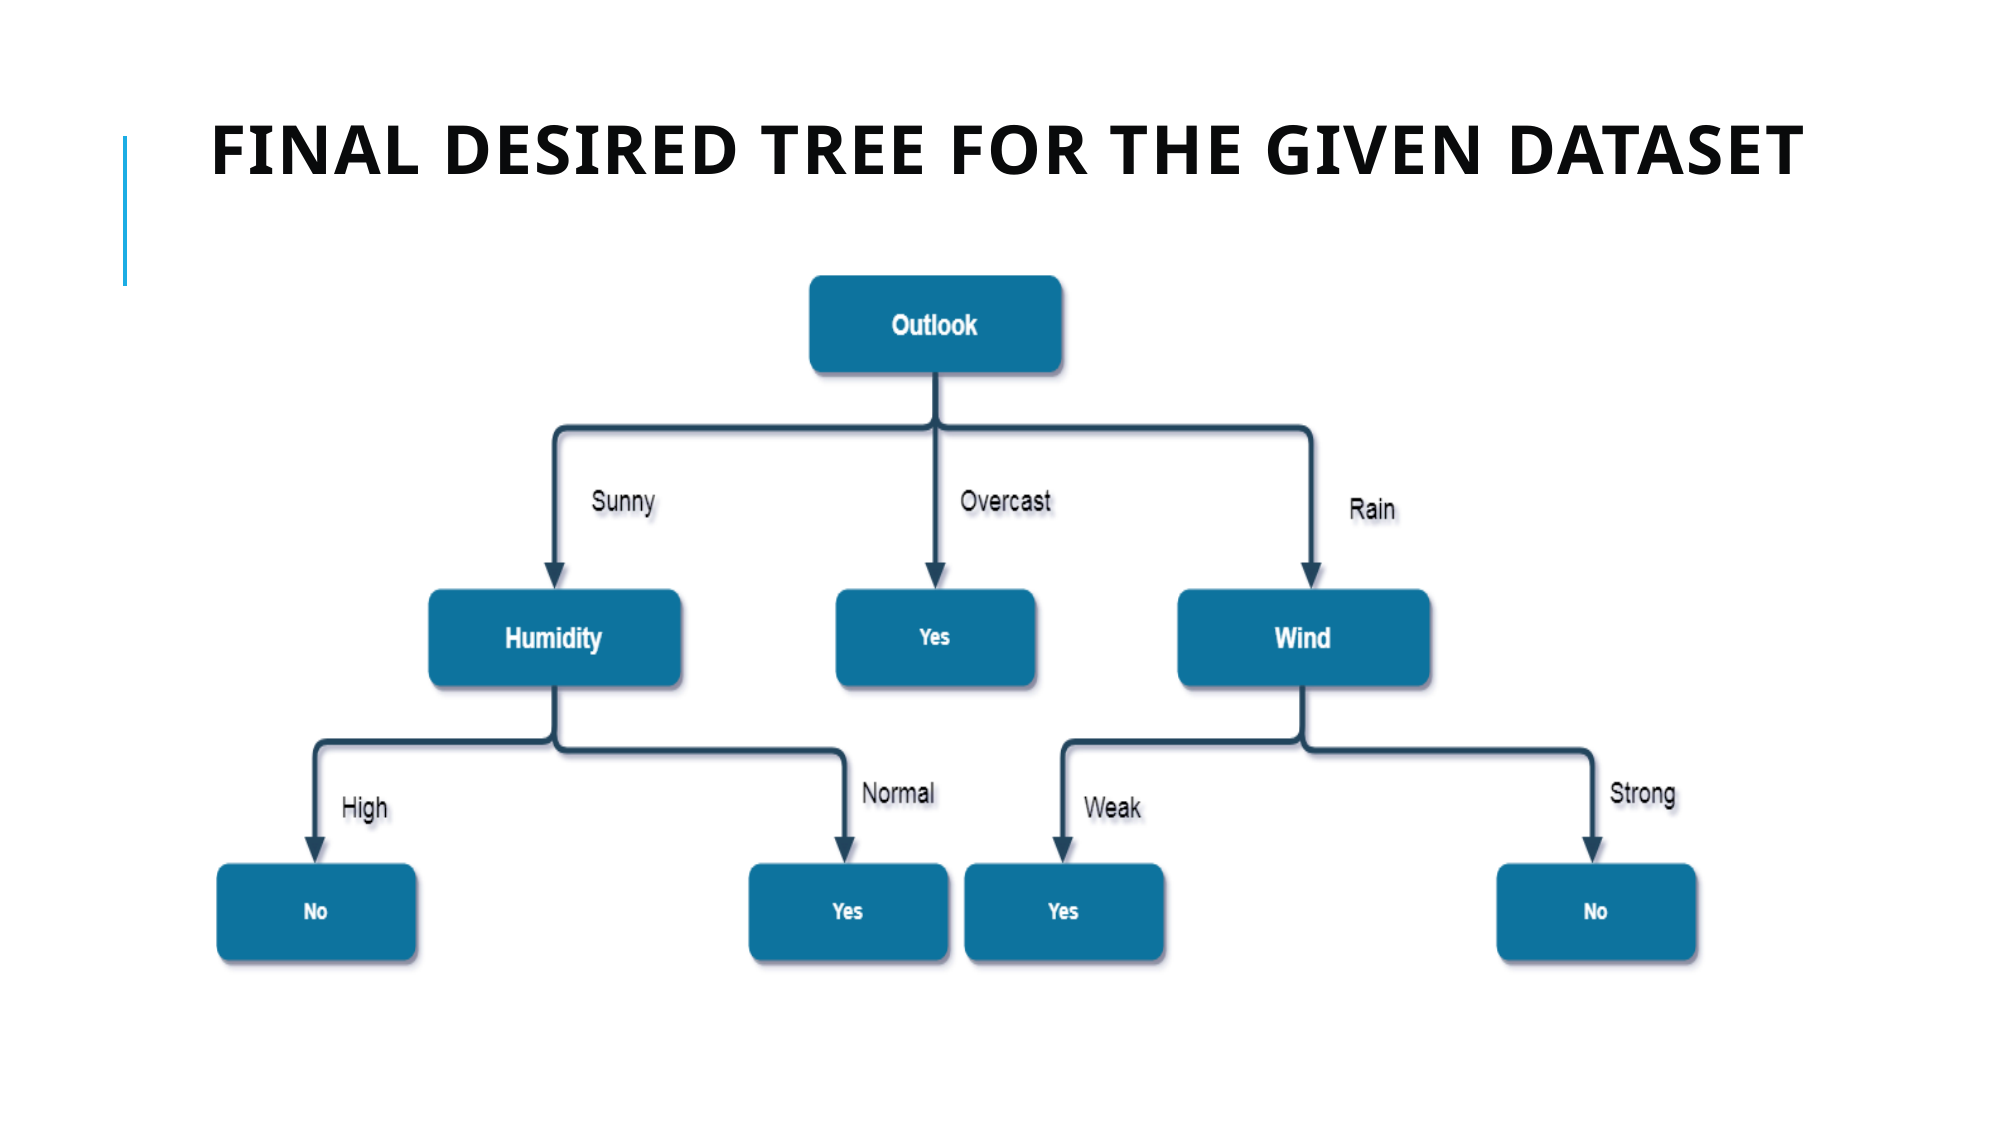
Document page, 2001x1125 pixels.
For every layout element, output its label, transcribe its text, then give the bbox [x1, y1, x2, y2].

title Final desired tree for the given dataset [174, 105, 1825, 206]
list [216, 273, 1714, 984]
